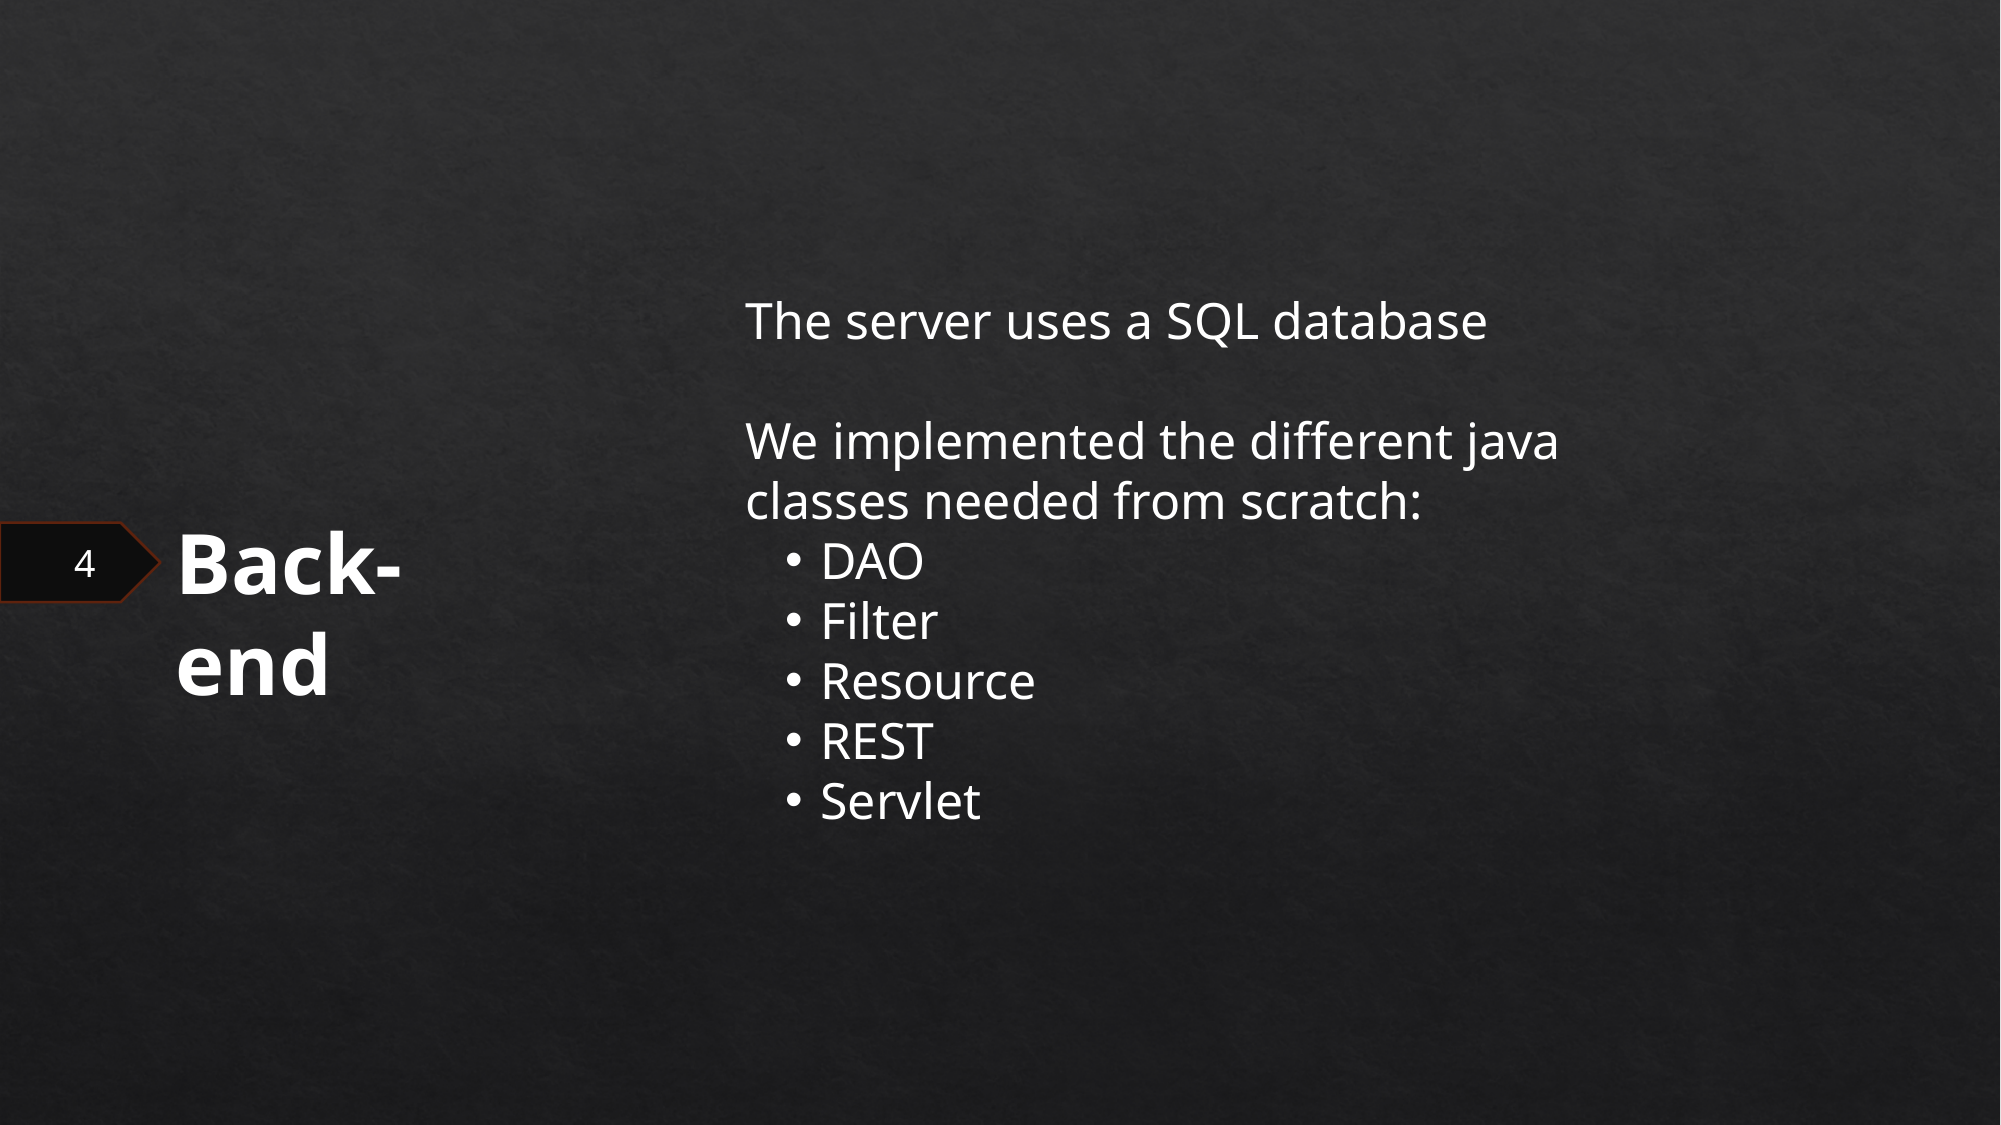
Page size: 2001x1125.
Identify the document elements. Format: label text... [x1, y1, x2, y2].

text_box Back-end [160, 504, 571, 720]
text_box 4 [0, 521, 162, 604]
text_box The server uses a SQL database We implemented the different java classes needed from scratch: DAO Filter Resource REST Servlet [730, 282, 1732, 837]
